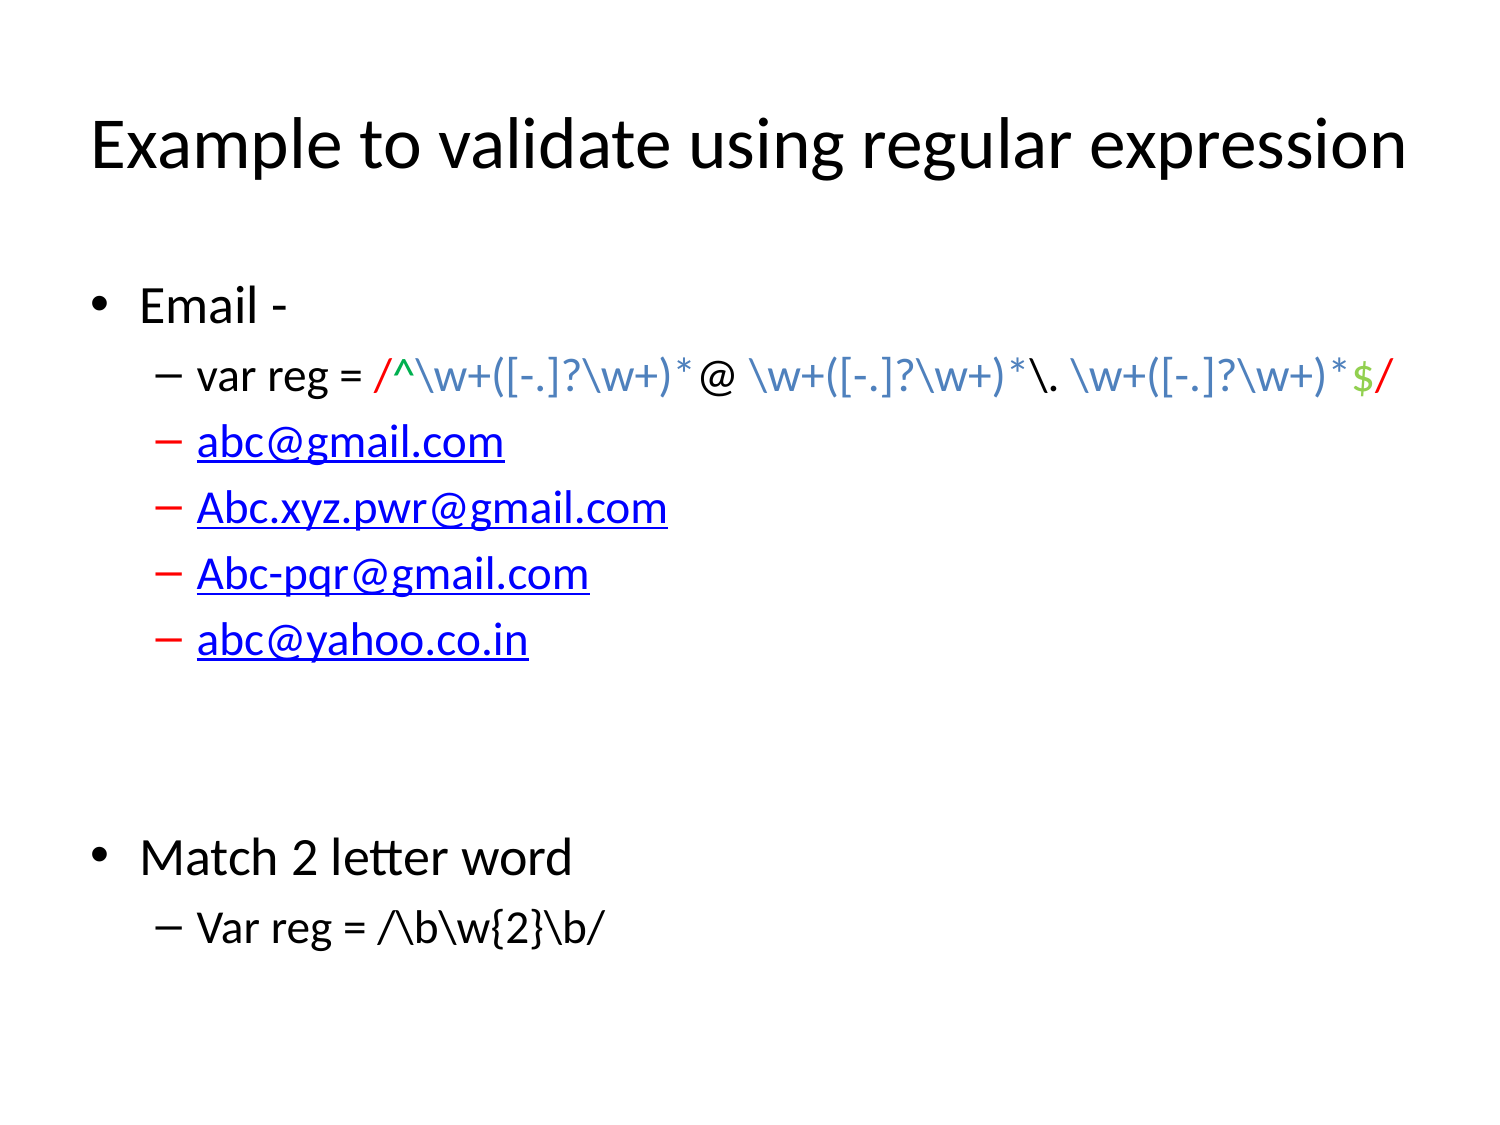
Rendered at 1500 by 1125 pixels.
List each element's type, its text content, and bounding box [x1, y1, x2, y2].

title Example to validate using regular expression [75, 45, 1425, 233]
list Email - var reg = /^\w+([-.]?\w+)*@ \w+([-.]?\w+)*\. \w+([-.]?\w+)*$/ abc@gmail.com Abc.xyz.pwr@gmail.com Abc-pqr@gmail.com abc@yahoo.co.in Match 2 letter word Var reg = /\b\w{2}\b/ [75, 262, 1425, 1005]
